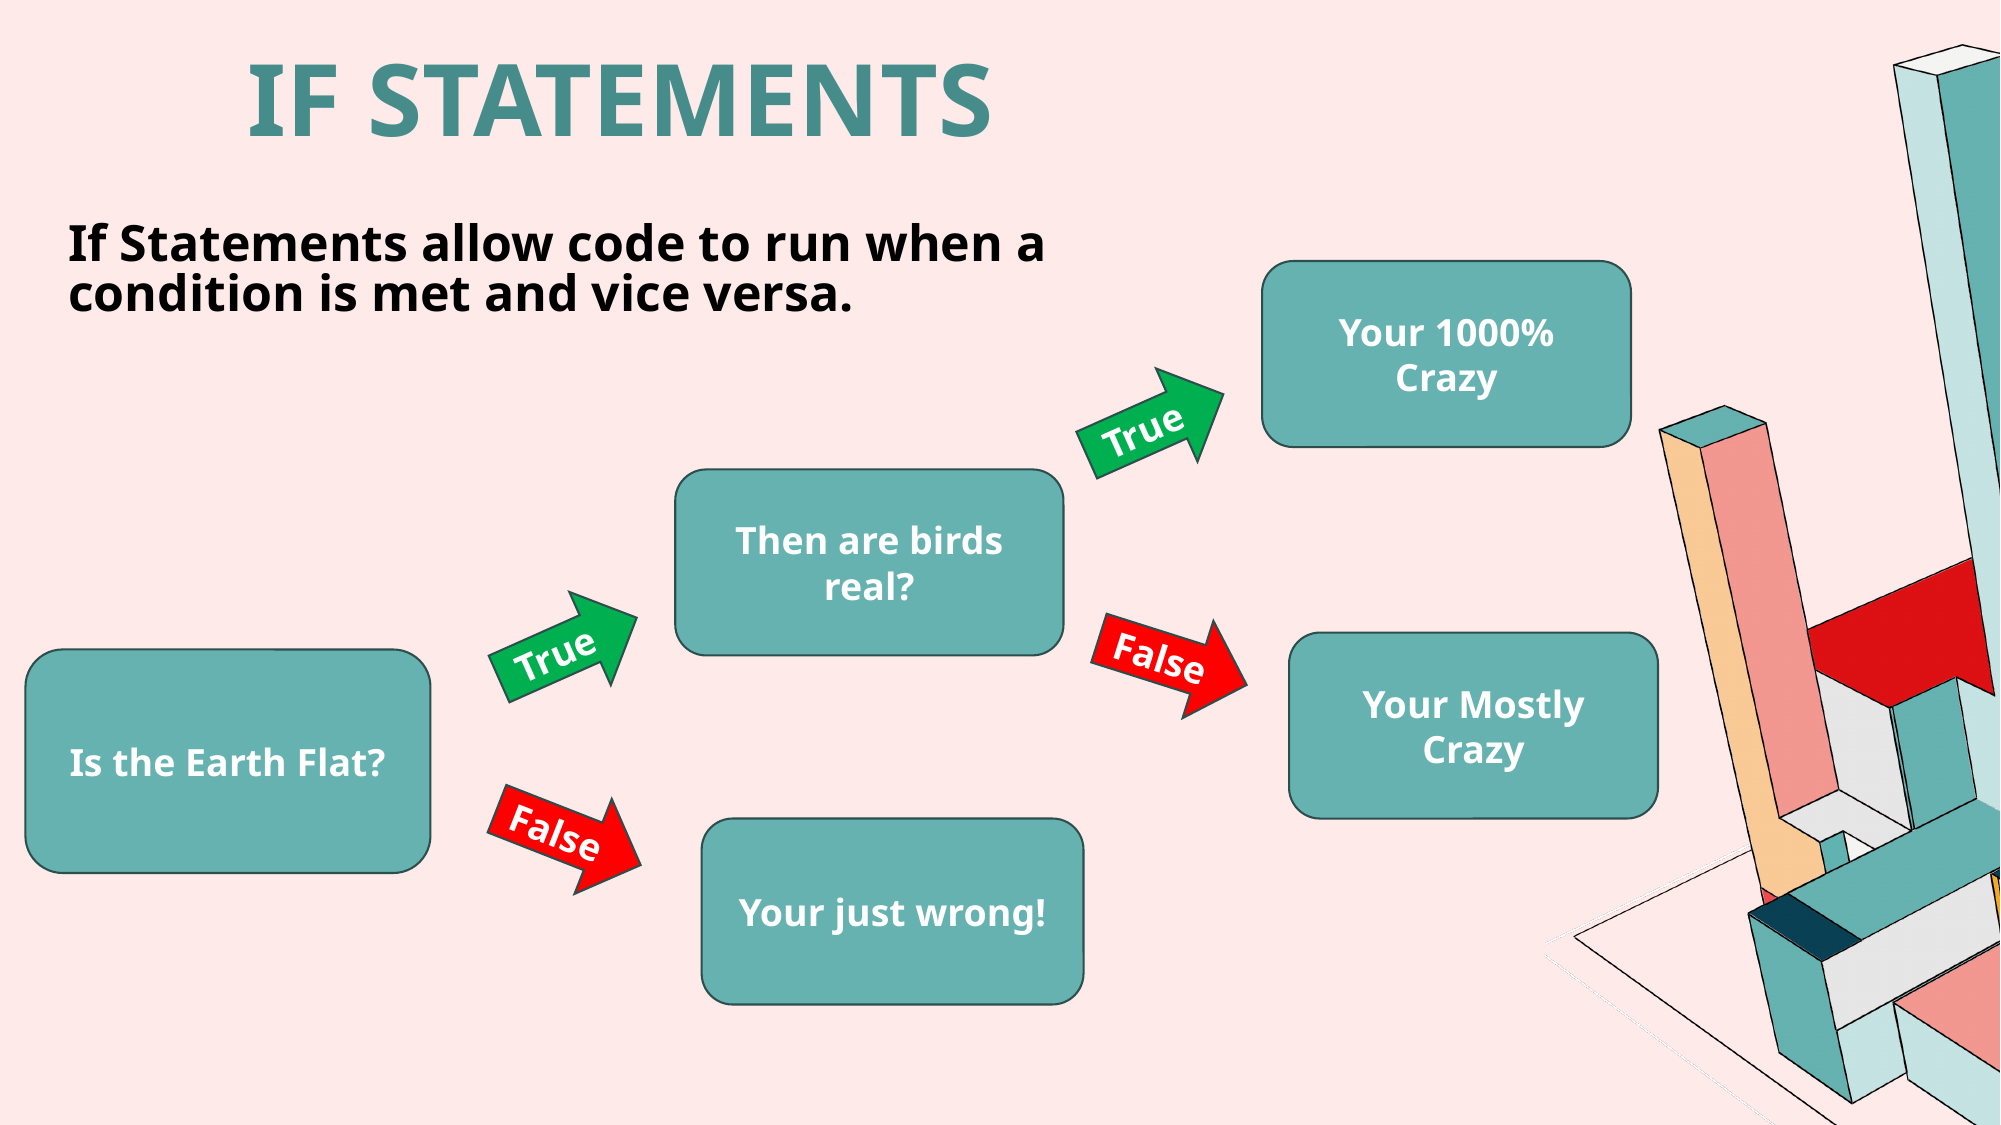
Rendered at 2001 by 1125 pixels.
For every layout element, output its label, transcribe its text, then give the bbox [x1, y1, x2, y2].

picture [1544, 43, 2000, 1125]
text_box False [1089, 612, 1249, 721]
list If Statements allow code to run when a condition is met and vice versa. [53, 213, 1215, 412]
text_box Your 1000% Crazy [1261, 259, 1633, 449]
text_box False [486, 783, 642, 896]
text_box Your just wrong! [700, 817, 1085, 1006]
text_box True [487, 590, 639, 704]
text_box Then are birds real? [674, 468, 1065, 657]
text_box Your Mostly Crazy [1288, 631, 1660, 820]
text_box True [1075, 366, 1225, 480]
title If Statements [0, 27, 1301, 166]
text_box Is the Earth Flat? [24, 648, 432, 875]
